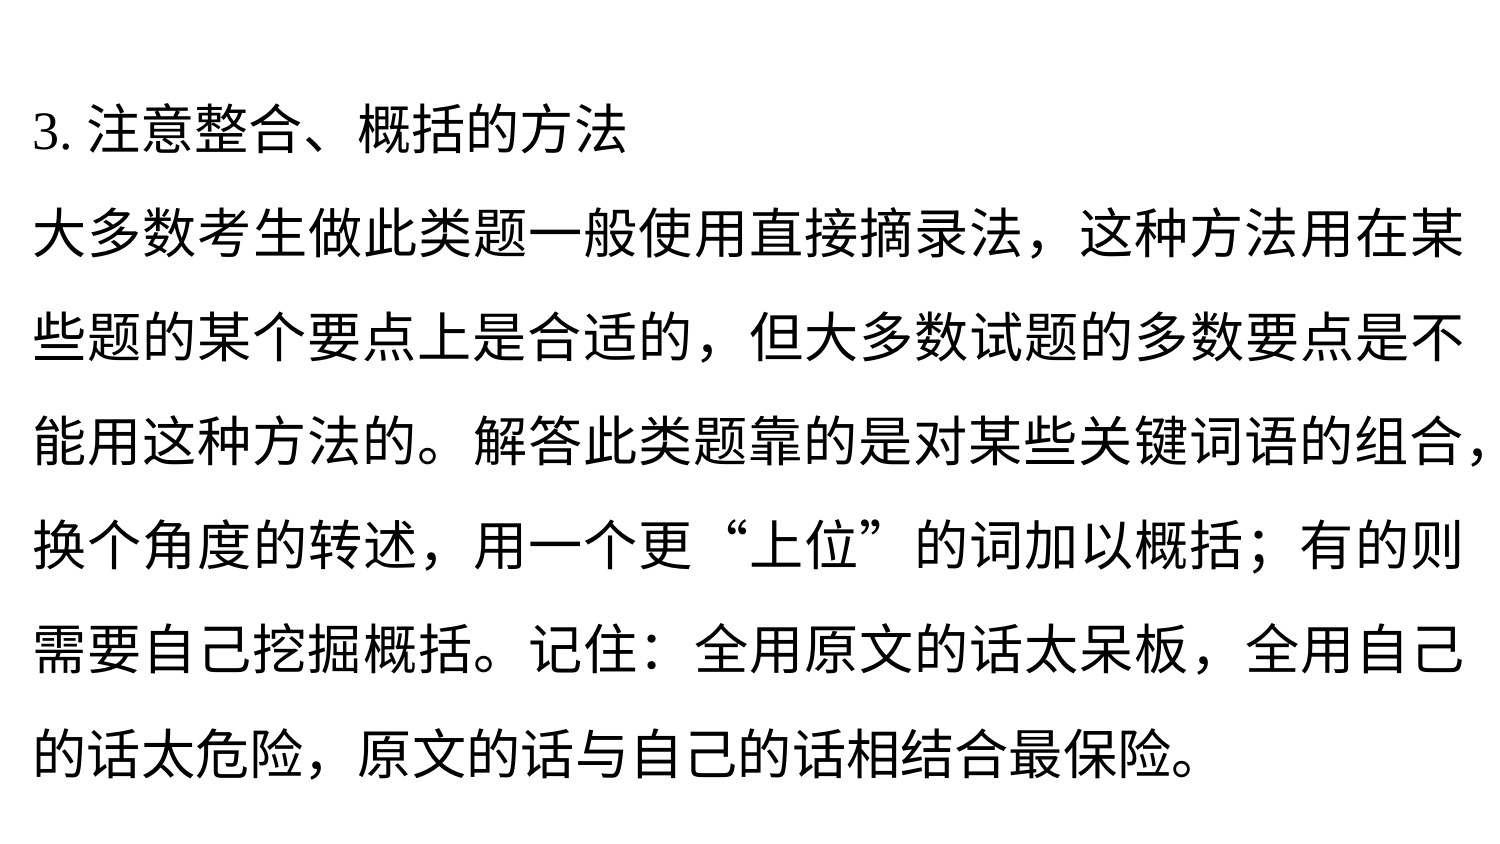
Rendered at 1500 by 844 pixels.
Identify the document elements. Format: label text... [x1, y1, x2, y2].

text_box 3.注意整合、概括的方法 大多数考生做此类题一般使用直接摘录法，这种方法用在某些题的某个要点上是合适的，但大多数试题的多数要点是不能用这种方法的。解答此类题靠的是对某些关键词语的组合，换个角度的转述，用一个更“上位”的词加以概括；有的则需要自己挖掘概括。记住：全用原文的话太呆板，全用自己的话太危险，原文的话与自己的话相结合最保险。 [17, 48, 1480, 793]
